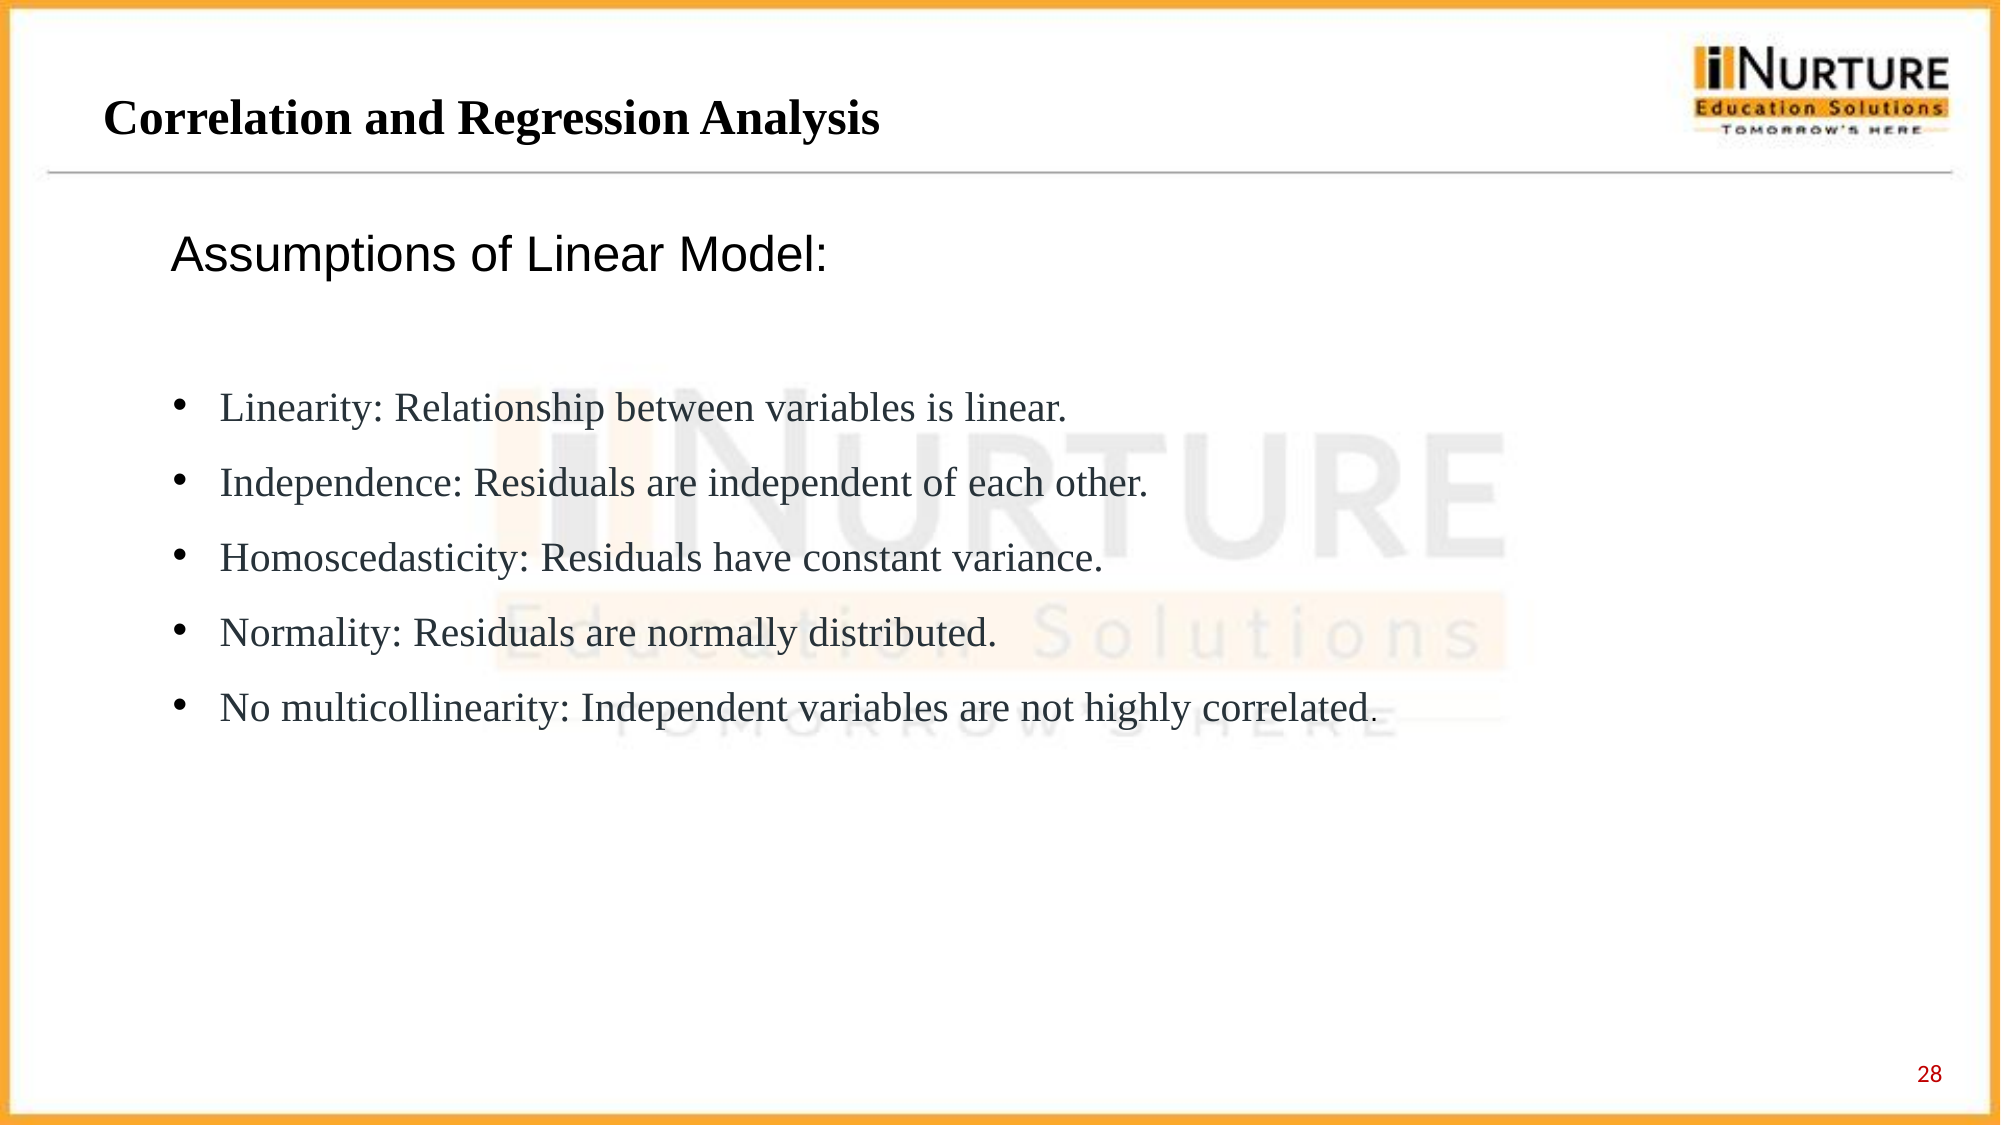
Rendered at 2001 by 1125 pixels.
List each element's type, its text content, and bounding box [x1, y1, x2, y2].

text_box Assumptions of Linear Model: [0, 213, 1000, 409]
slide_number 28 [1861, 1042, 1958, 1103]
text_box Linearity: Relationship between variables is linear. Independence: Residuals are independent of each other. Homoscedasticity: Residuals have constant variance. Normality: Residuals are normally distributed. No multicollinearity: Independent variables are not highly correlated. [158, 312, 1759, 737]
text_box Correlation and Regression Analysis [87, 77, 1714, 213]
picture [0, 0, 2001, 1125]
